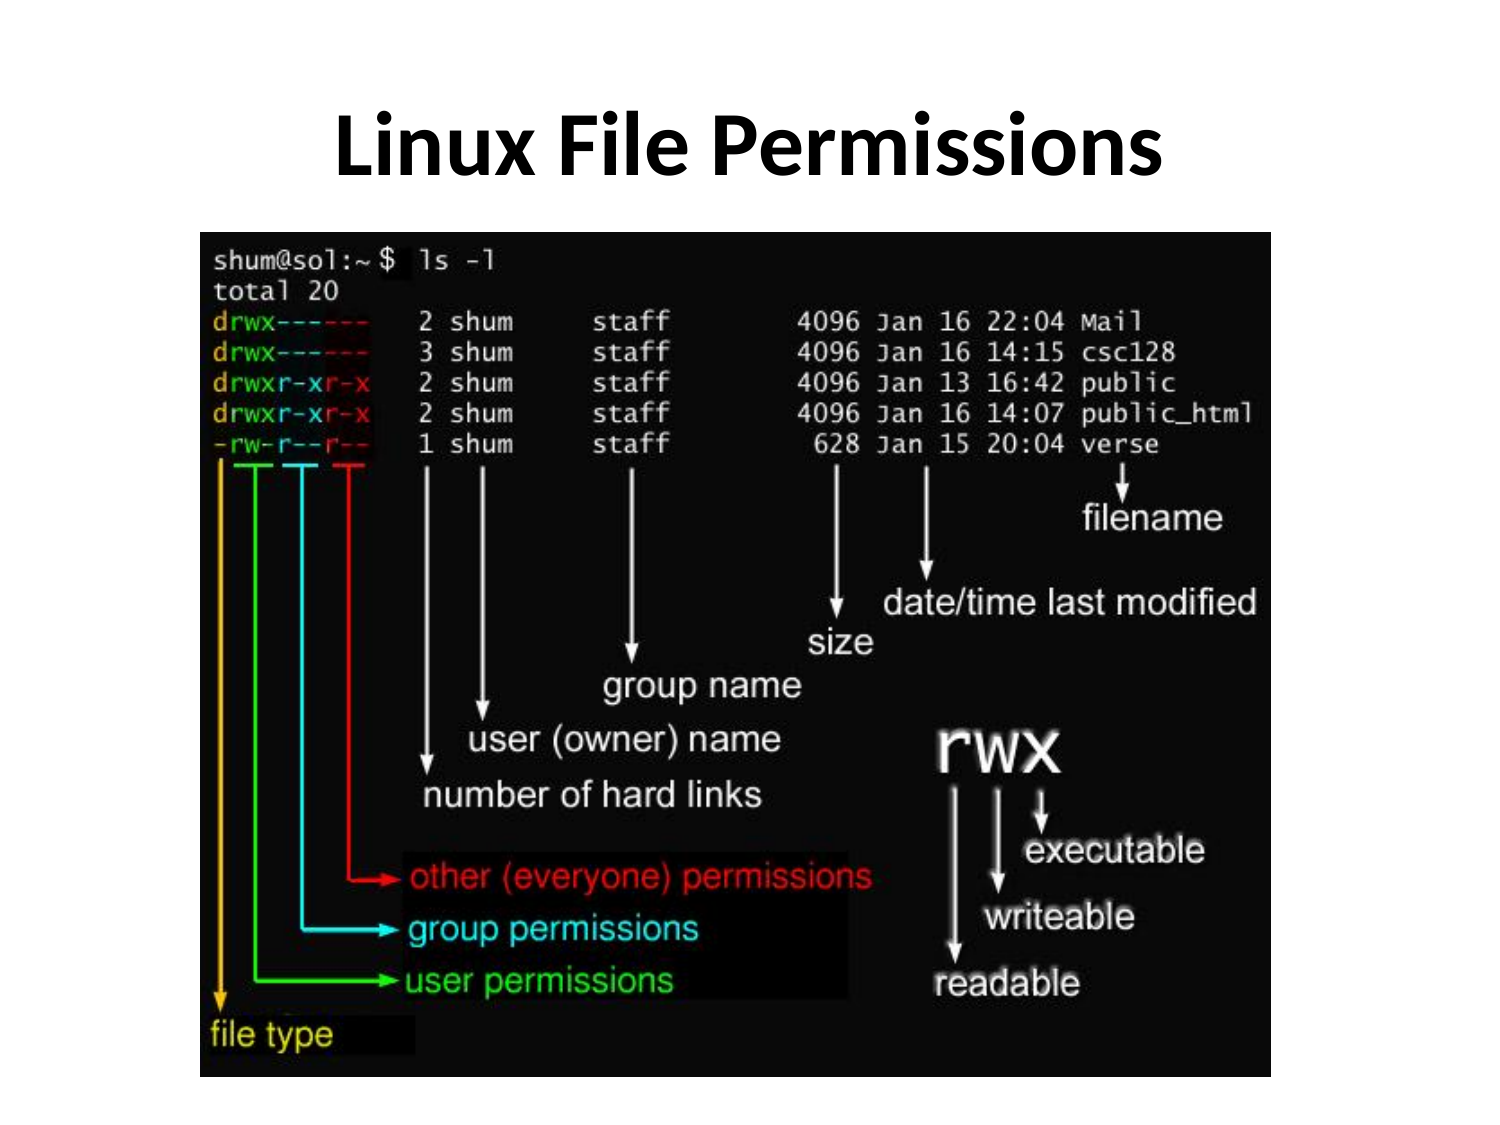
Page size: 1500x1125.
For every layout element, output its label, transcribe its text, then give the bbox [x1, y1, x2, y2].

title Linux File Permissions [75, 45, 1425, 233]
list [199, 232, 1271, 1078]
